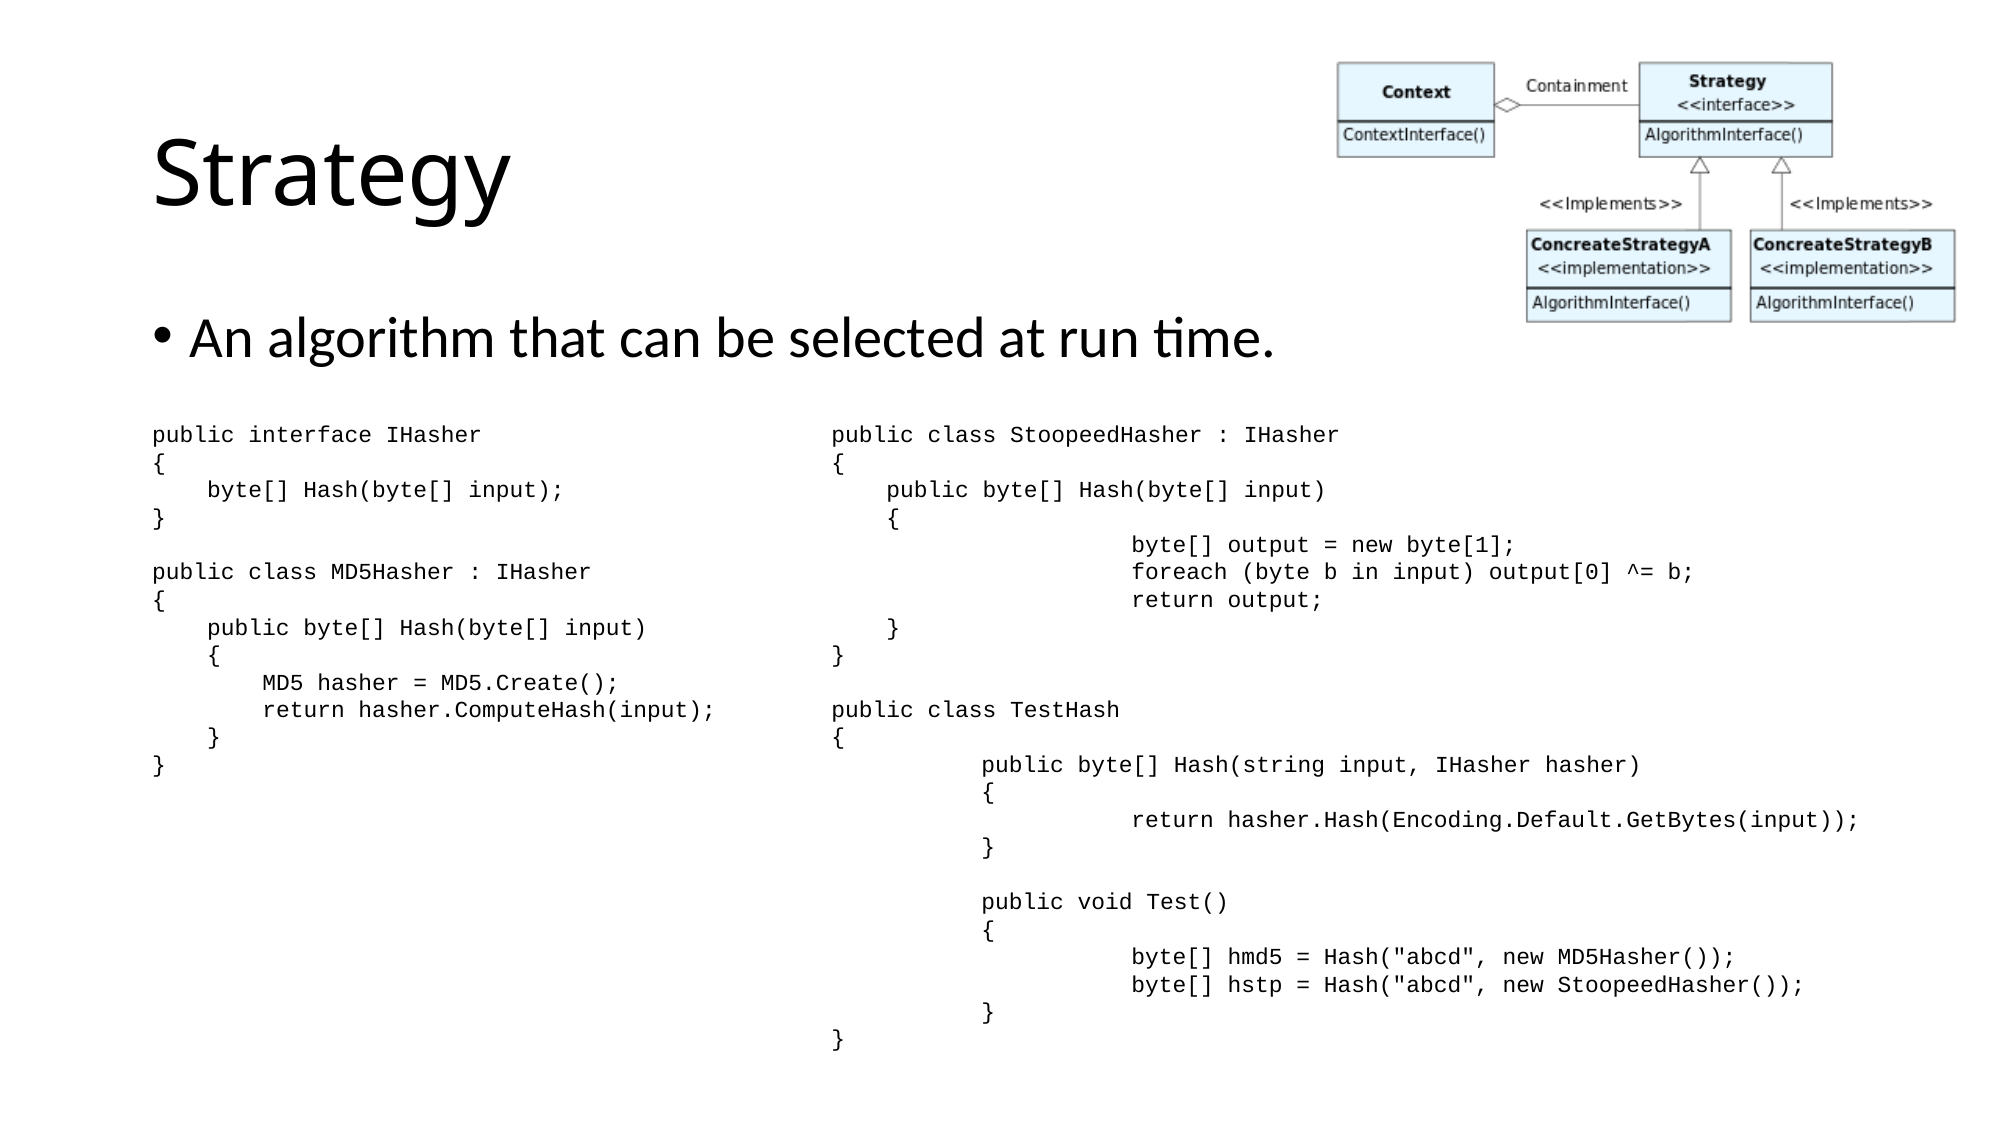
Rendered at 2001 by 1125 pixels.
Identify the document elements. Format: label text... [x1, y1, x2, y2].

list An algorithm that can be selected at run time. [137, 299, 1863, 1014]
text_box public class StoopeedHasher : IHasher { public byte[] Hash(byte[] input) { byte[] output = new byte[1]; foreach (byte b in input) output[0] ^= b; return output; } } public class TestHash { public byte[] Hash(string input, IHasher hasher) { return hasher.Hash(Encoding.Default.GetBytes(input)); } public void Test() { byte[] hmd5 = Hash("abcd", new MD5Hasher()); byte[] hstp = Hash("abcd", new StoopeedHasher()); } } [816, 412, 1900, 1059]
text_box public interface IHasher { byte[] Hash(byte[] input); } public class MD5Hasher : IHasher { public byte[] Hash(byte[] input) { MD5 hasher = MD5.Create(); return hasher.ComputeHash(input); } } [137, 412, 762, 785]
title Strategy [137, 59, 1334, 278]
picture [1334, 59, 1960, 326]
